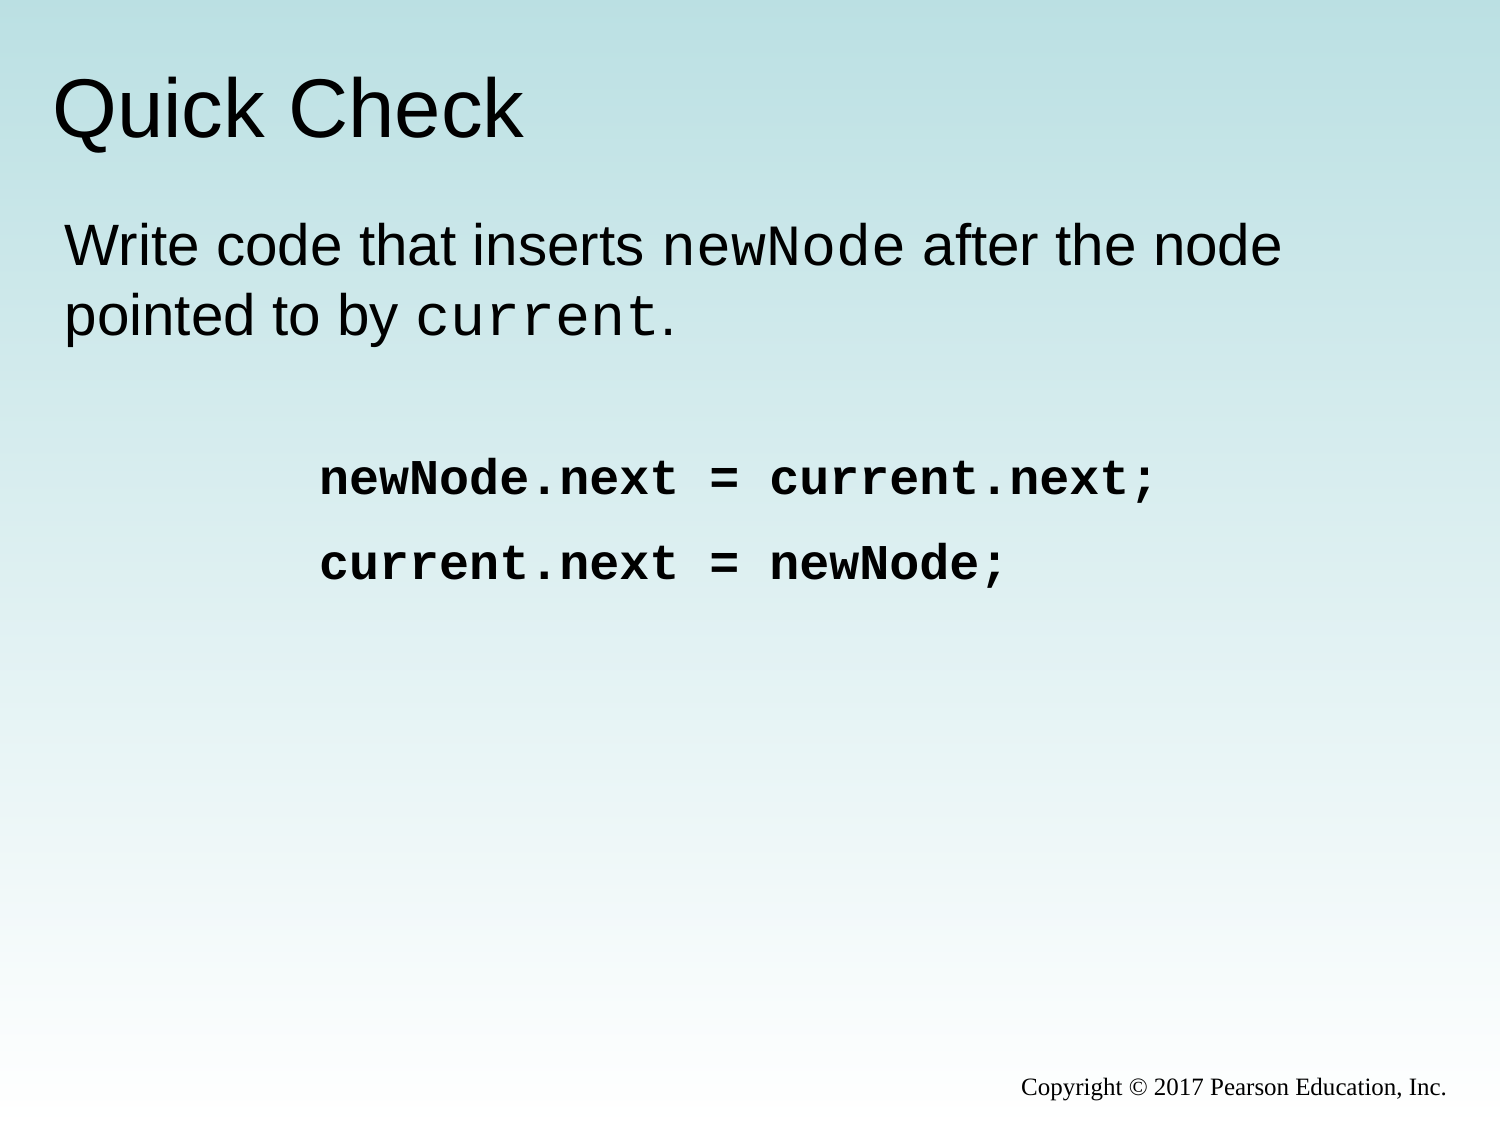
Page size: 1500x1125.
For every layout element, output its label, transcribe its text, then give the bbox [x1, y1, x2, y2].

title Quick Check [37, 45, 1463, 163]
text_box Write code that inserts newNode after the node pointed to by current. [49, 200, 1463, 425]
text_box newNode.next = current.next; current.next = newNode; [304, 437, 1175, 598]
footer Copyright © 2017 Pearson Education, Inc. [549, 1062, 1463, 1114]
